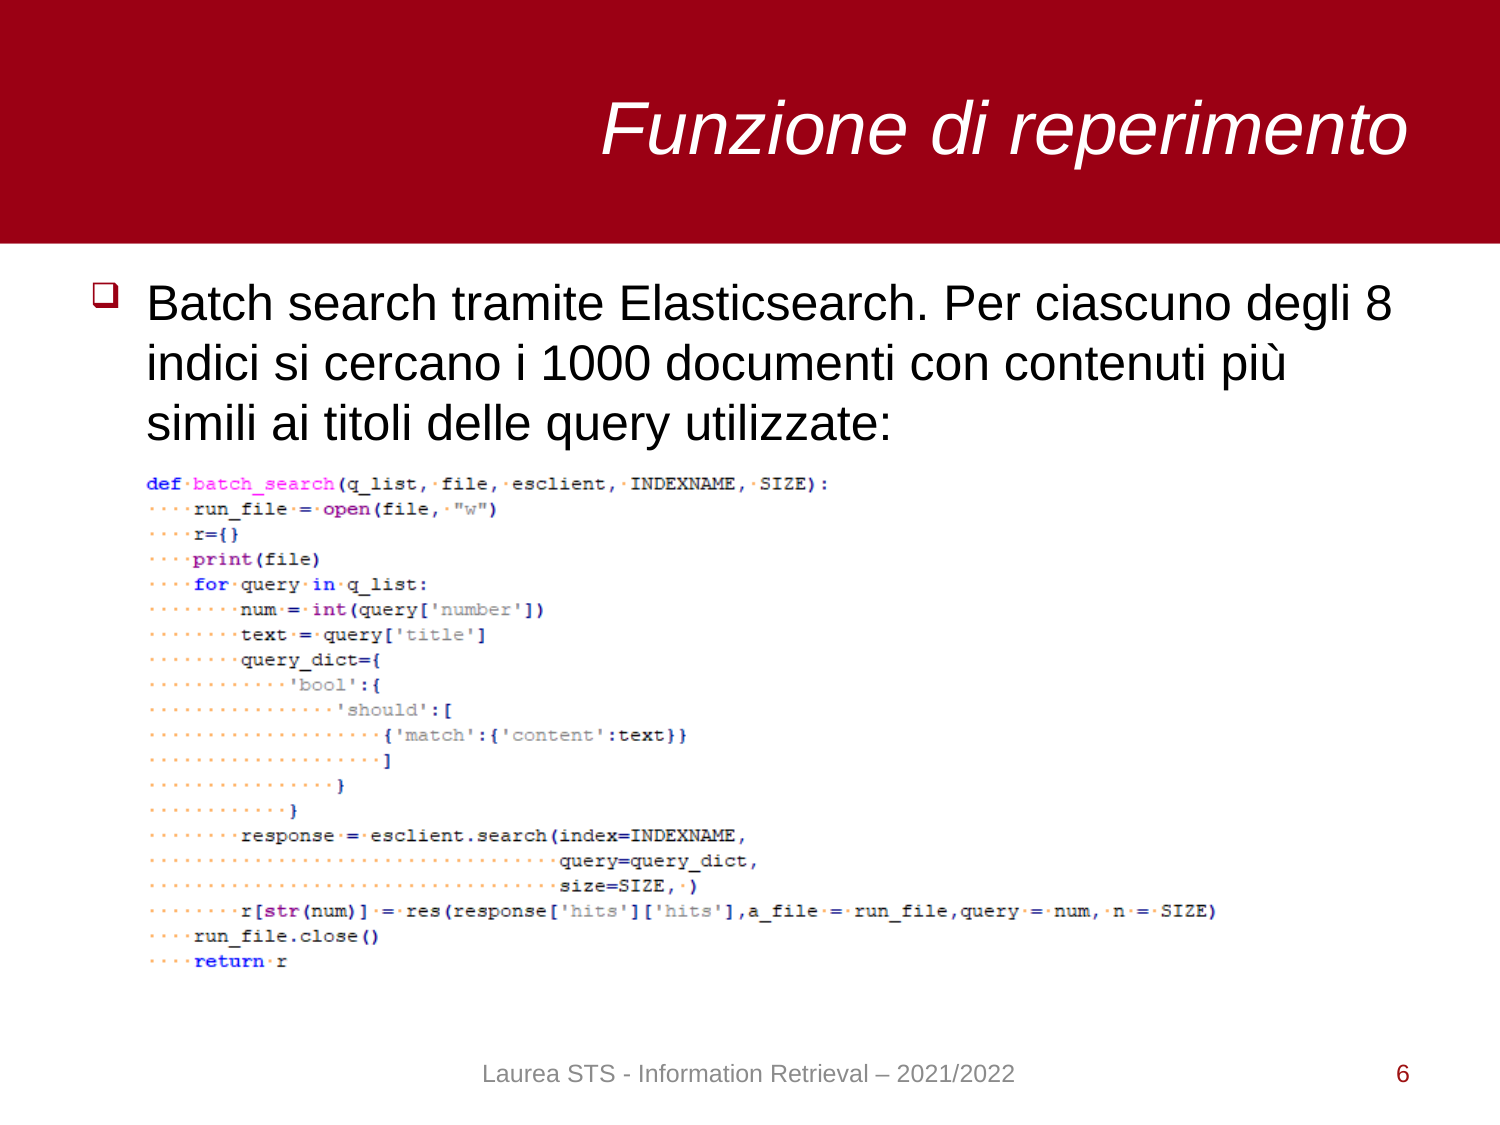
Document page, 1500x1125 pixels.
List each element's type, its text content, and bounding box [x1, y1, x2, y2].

slide_number 6 [1074, 1042, 1425, 1103]
footer Laurea STS - Information Retrieval – 2021/2022 [459, 1042, 1047, 1103]
title Funzione di reperimento [345, 16, 1425, 233]
picture [144, 472, 1227, 976]
list Batch search tramite Elasticsearch. Per ciascuno degli 8 indici si cercano i 1000 documenti con contenuti più simili ai titoli delle query utilizzate: [75, 262, 1425, 1005]
